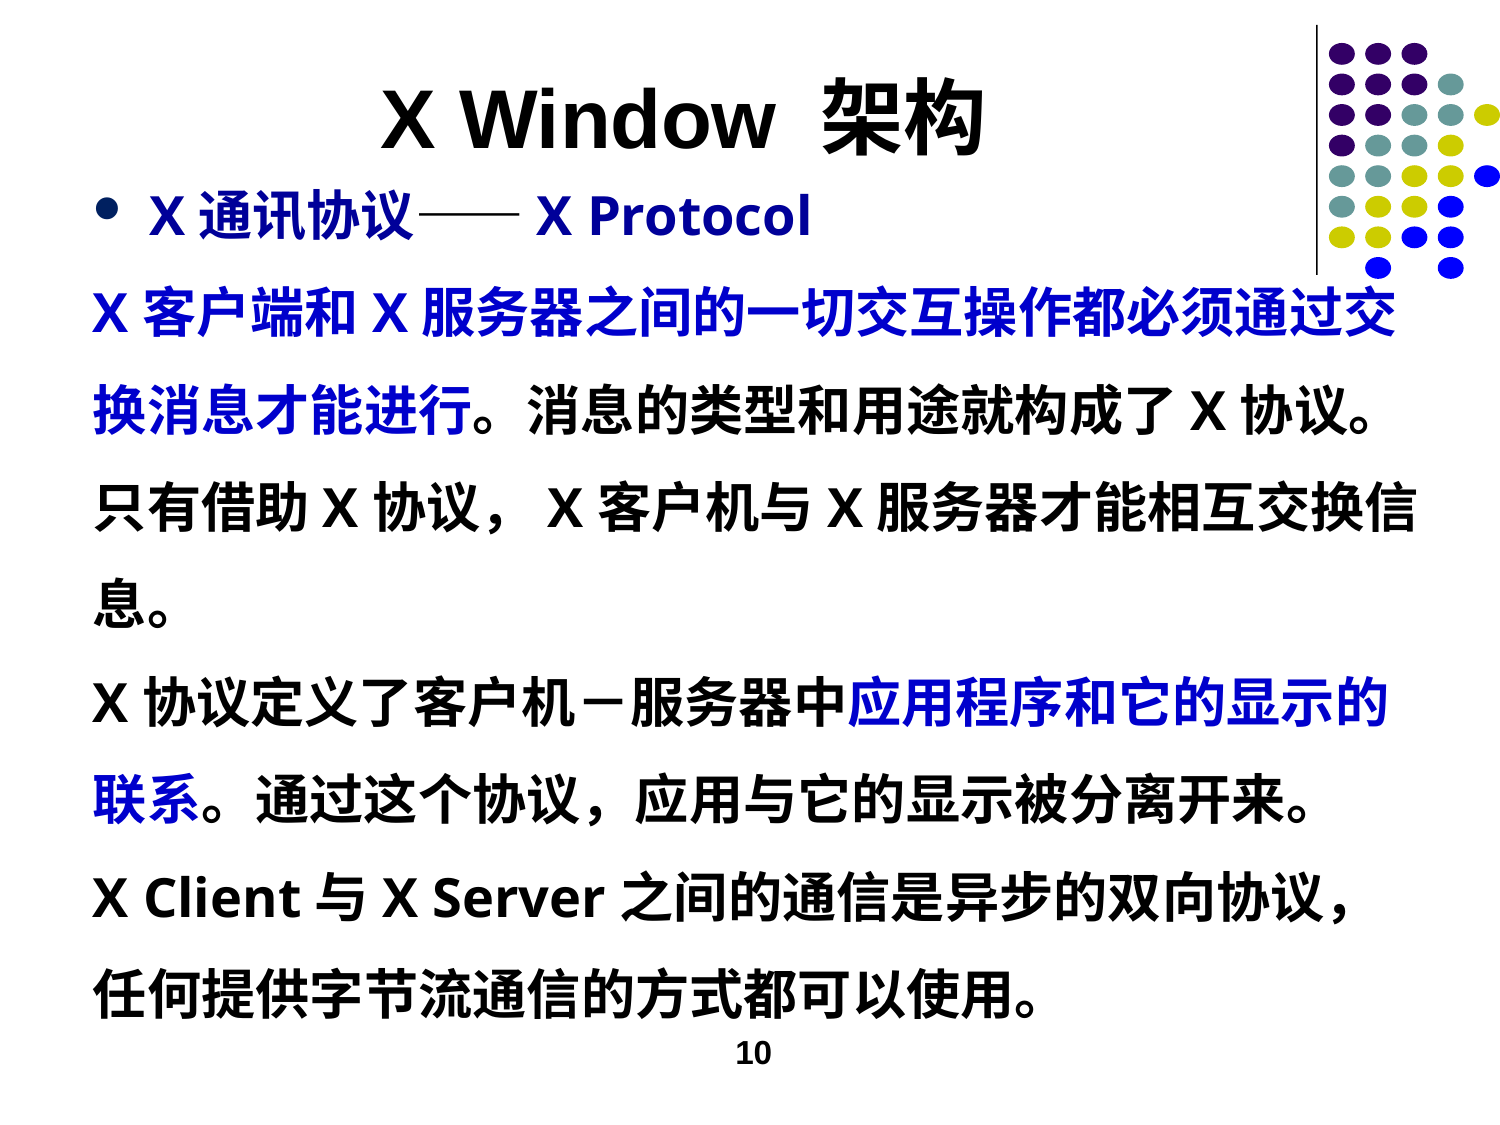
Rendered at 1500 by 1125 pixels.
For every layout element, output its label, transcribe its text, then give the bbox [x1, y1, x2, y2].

text_box X通讯协议——X Protocol X客户端和X服务器之间的一切交互操作都必须通过交换消息才能进行。消息的类型和用途就构成了X协议。只有借助X协议，X客户机与X服务器才能相互交换信息。 X协议定义了客户机－服务器中应用程序和它的显示的联系。通过这个协议，应用与它的显示被分离开来。 X Client与X Server之间的通信是异步的双向协议，任何提供字节流通信的方式都可以使用。 [78, 141, 1435, 1125]
slide_number 10 [578, 1023, 930, 1099]
title X Window 架构 [64, 31, 1303, 173]
